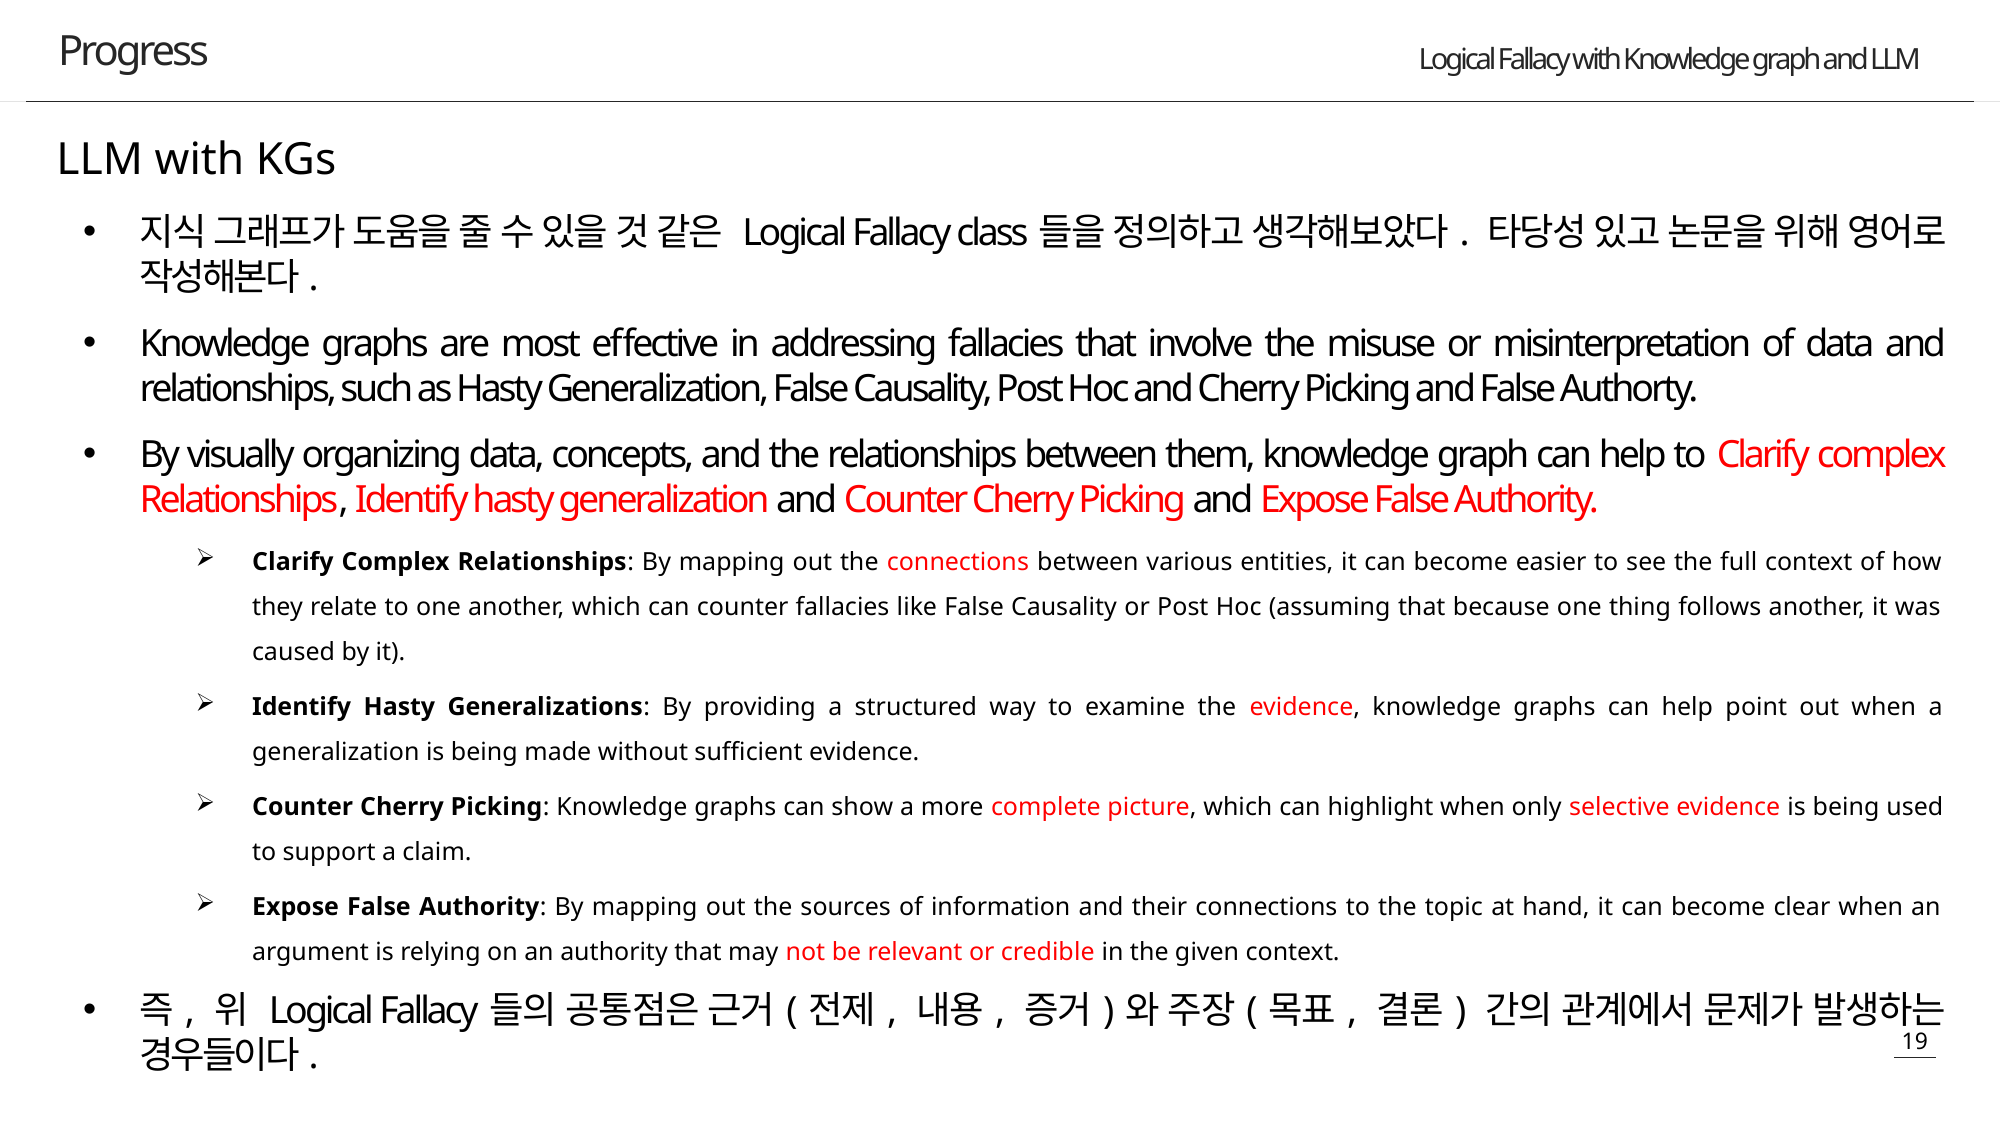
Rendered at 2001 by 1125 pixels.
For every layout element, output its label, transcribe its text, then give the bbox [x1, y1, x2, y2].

text_box 지식 그래프가 도움을 줄 수 있을 것 같은 Logical Fallacy class들을 정의하고 생각해보았다. 타당성 있고 논문을 위해 영어로 작성해본다. Knowledge graphs are most effective in addressing fallacies that involve the misuse or misinterpretation of data and relationships, such as Hasty Generalization, False Causality, Post Hoc and Cherry Picking and False Authorty. By visually organizing data, concepts, and the relationships between them, knowledge graph can help to Clarify complex Relationships, Identify hasty generalization and Counter Cherry Picking and Expose False Authority. Clarify Complex Relationships: By mapping out the connections between various entities, it can become easier to see the full context of how they relate to one another, which can counter fallacies like False Causality or Post Hoc (assuming that because one thing follows another, it was caused by it). Identify Hasty Generalizations: By providing a structured way to examine the evidence, knowledge graphs can help point out when a generalization is being made without sufficient evidence. Counter Cherry Picking: Knowledge graphs can show a more complete picture, which can highlight when only selective evidence is being used to support a claim. Expose False Authority: By mapping out the sources of information and their connections to the topic at hand, it can become clear when an argument is relying on an authority that may not be relevant or credible in the given context. 즉, 위 Logical Fallacy들의 공통점은 근거(전제, 내용, 증거)와 주장(목표, 결론) 간의 관계에서 문제가 발생하는 경우들이다. [68, 200, 1959, 814]
text_box LLM with KGs [41, 122, 1736, 191]
list Progress [43, 0, 958, 93]
